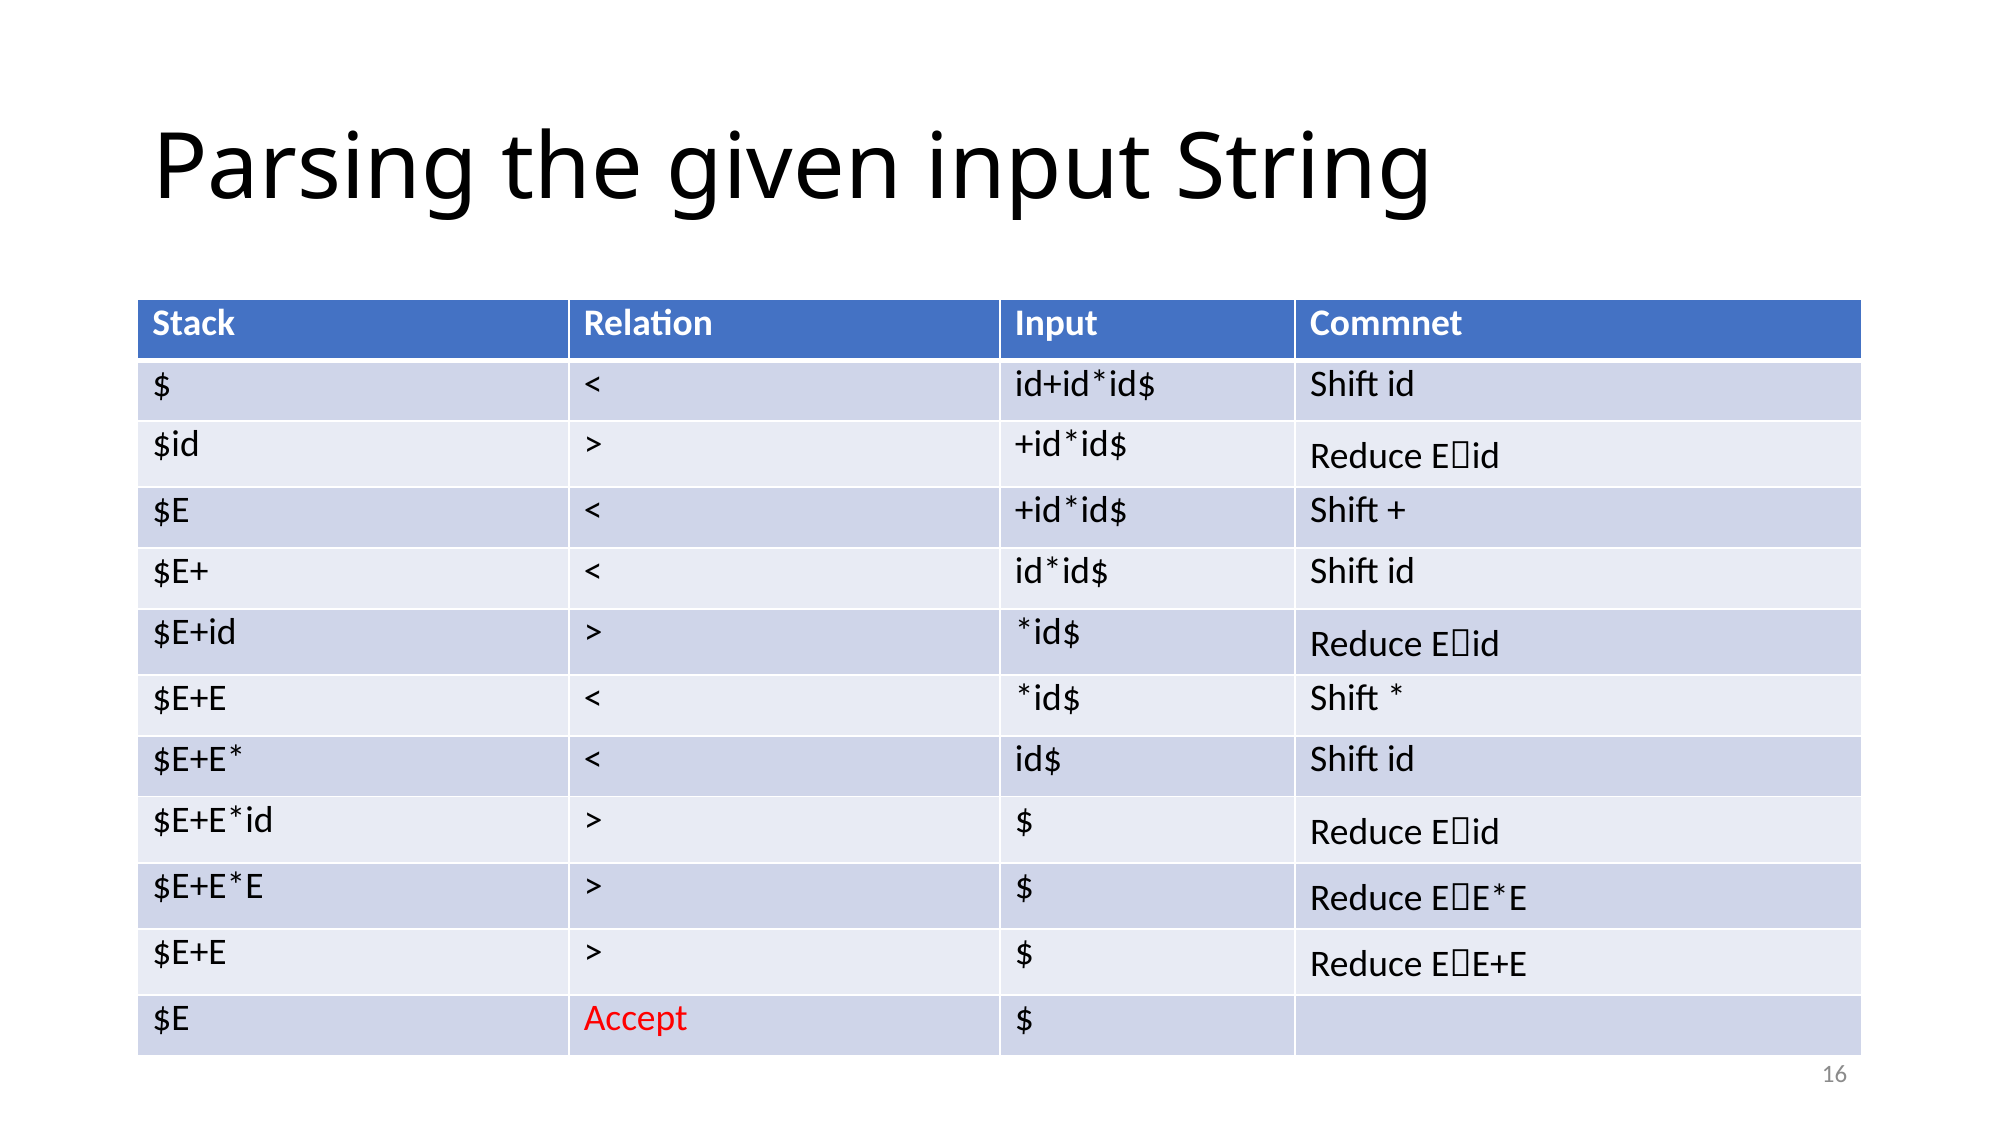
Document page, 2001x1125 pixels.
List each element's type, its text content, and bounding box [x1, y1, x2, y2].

table_cell < [570, 488, 999, 547]
table_cell Reduce Eid [1296, 610, 1861, 674]
table_cell > [570, 864, 999, 928]
table_cell [1296, 996, 1861, 1055]
table_cell Shift * [1296, 676, 1861, 735]
table_header Commnet [1296, 300, 1861, 358]
table_cell $E+E* [138, 737, 568, 796]
table_cell Accept [570, 996, 999, 1055]
table_cell +id*id$ [1001, 422, 1294, 486]
table_cell < [570, 737, 999, 796]
table_cell $E+E*id [138, 797, 568, 862]
table_cell $E [138, 996, 568, 1055]
table_cell > [570, 930, 999, 994]
table_cell id$ [1001, 737, 1294, 796]
table_cell Reduce Eid [1296, 422, 1861, 486]
table_cell $E+E*E [138, 864, 568, 928]
table_cell $ [138, 363, 568, 420]
table_cell Reduce Eid [1296, 797, 1861, 862]
table_cell Reduce EE*E [1296, 864, 1861, 928]
table_header Stack [138, 300, 568, 358]
table_cell $E [138, 488, 568, 547]
table_header Input [1001, 300, 1294, 358]
table_cell < [570, 549, 999, 608]
table_cell id*id$ [1001, 549, 1294, 608]
table_cell Shift id [1296, 737, 1861, 796]
table_cell $ [1001, 996, 1294, 1055]
table_cell Shift id [1296, 549, 1861, 608]
table_cell < [570, 676, 999, 735]
table_cell $id [138, 422, 568, 486]
table_cell > [570, 610, 999, 674]
table_cell *id$ [1001, 676, 1294, 735]
table_cell $ [1001, 797, 1294, 862]
table_cell Shift + [1296, 488, 1861, 547]
table_cell Reduce EE+E [1296, 930, 1861, 994]
slide_number 16 [1412, 1042, 1863, 1103]
table_cell < [570, 363, 999, 420]
table_header Relation [570, 300, 999, 358]
table_cell +id*id$ [1001, 488, 1294, 547]
table_cell > [570, 797, 999, 862]
table_cell Shift id [1296, 363, 1861, 420]
table_cell $E+ [138, 549, 568, 608]
table_cell id+id*id$ [1001, 363, 1294, 420]
title Parsing the given input String [137, 59, 1863, 278]
table_cell $E+E [138, 676, 568, 735]
table_cell *id$ [1001, 610, 1294, 674]
table_cell $E+id [138, 610, 568, 674]
table_cell > [570, 422, 999, 486]
table_cell $ [1001, 864, 1294, 928]
table_cell $E+E [138, 930, 568, 994]
table_cell $ [1001, 930, 1294, 994]
